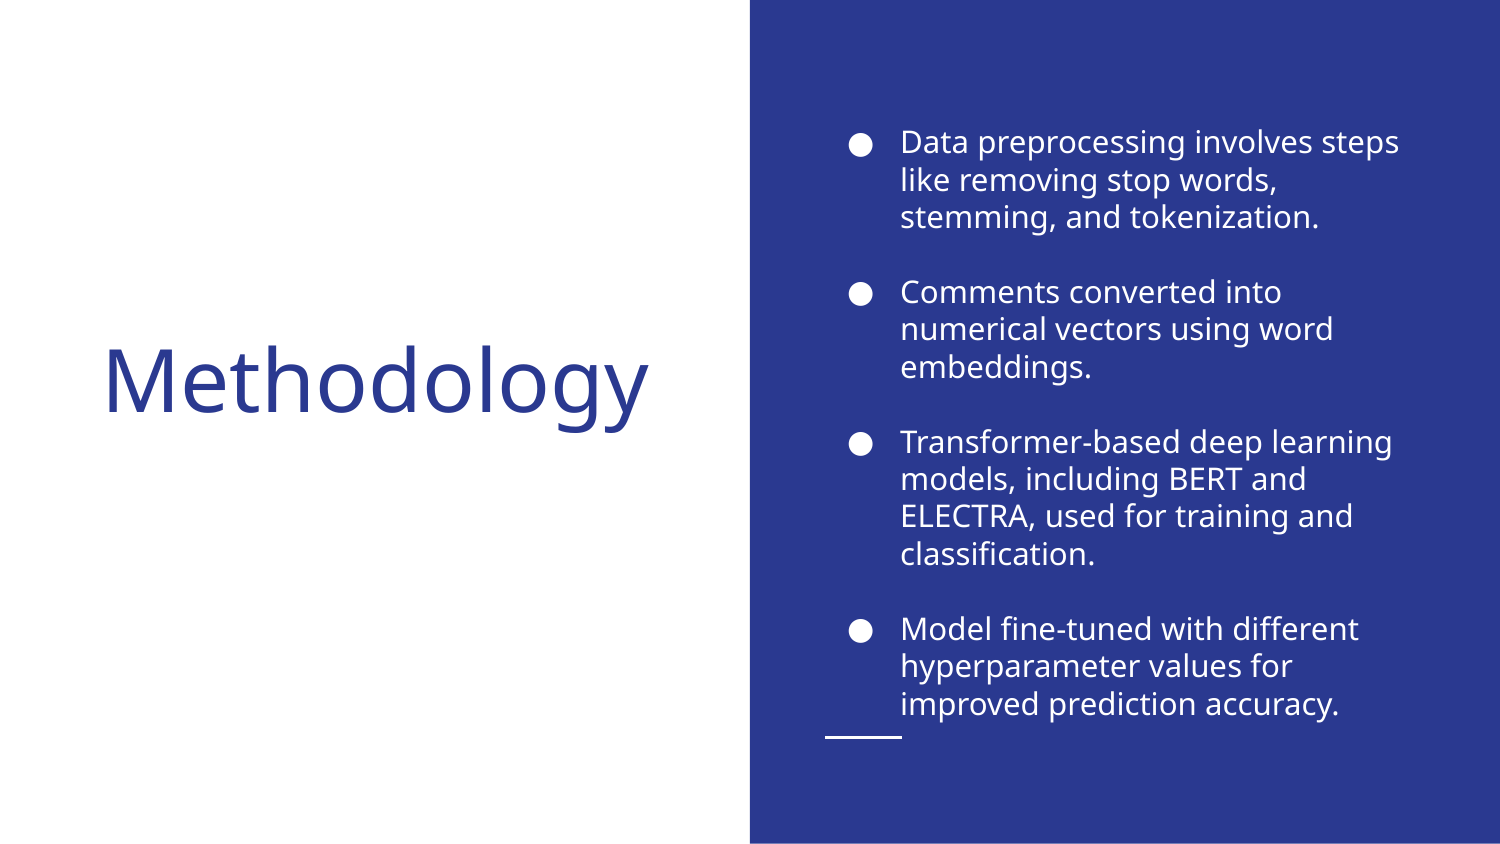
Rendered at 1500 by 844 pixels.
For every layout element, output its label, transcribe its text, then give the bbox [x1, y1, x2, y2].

title Methodology [43, 188, 708, 446]
list Data preprocessing involves steps like removing stop words, stemming, and tokenization. Comments converted into numerical vectors using word embeddings. Transformer-based deep learning models, including BERT and ELECTRA, used for training and classification. Model fine-tuned with different hyperparameter values for improved prediction accuracy. [810, 118, 1440, 725]
